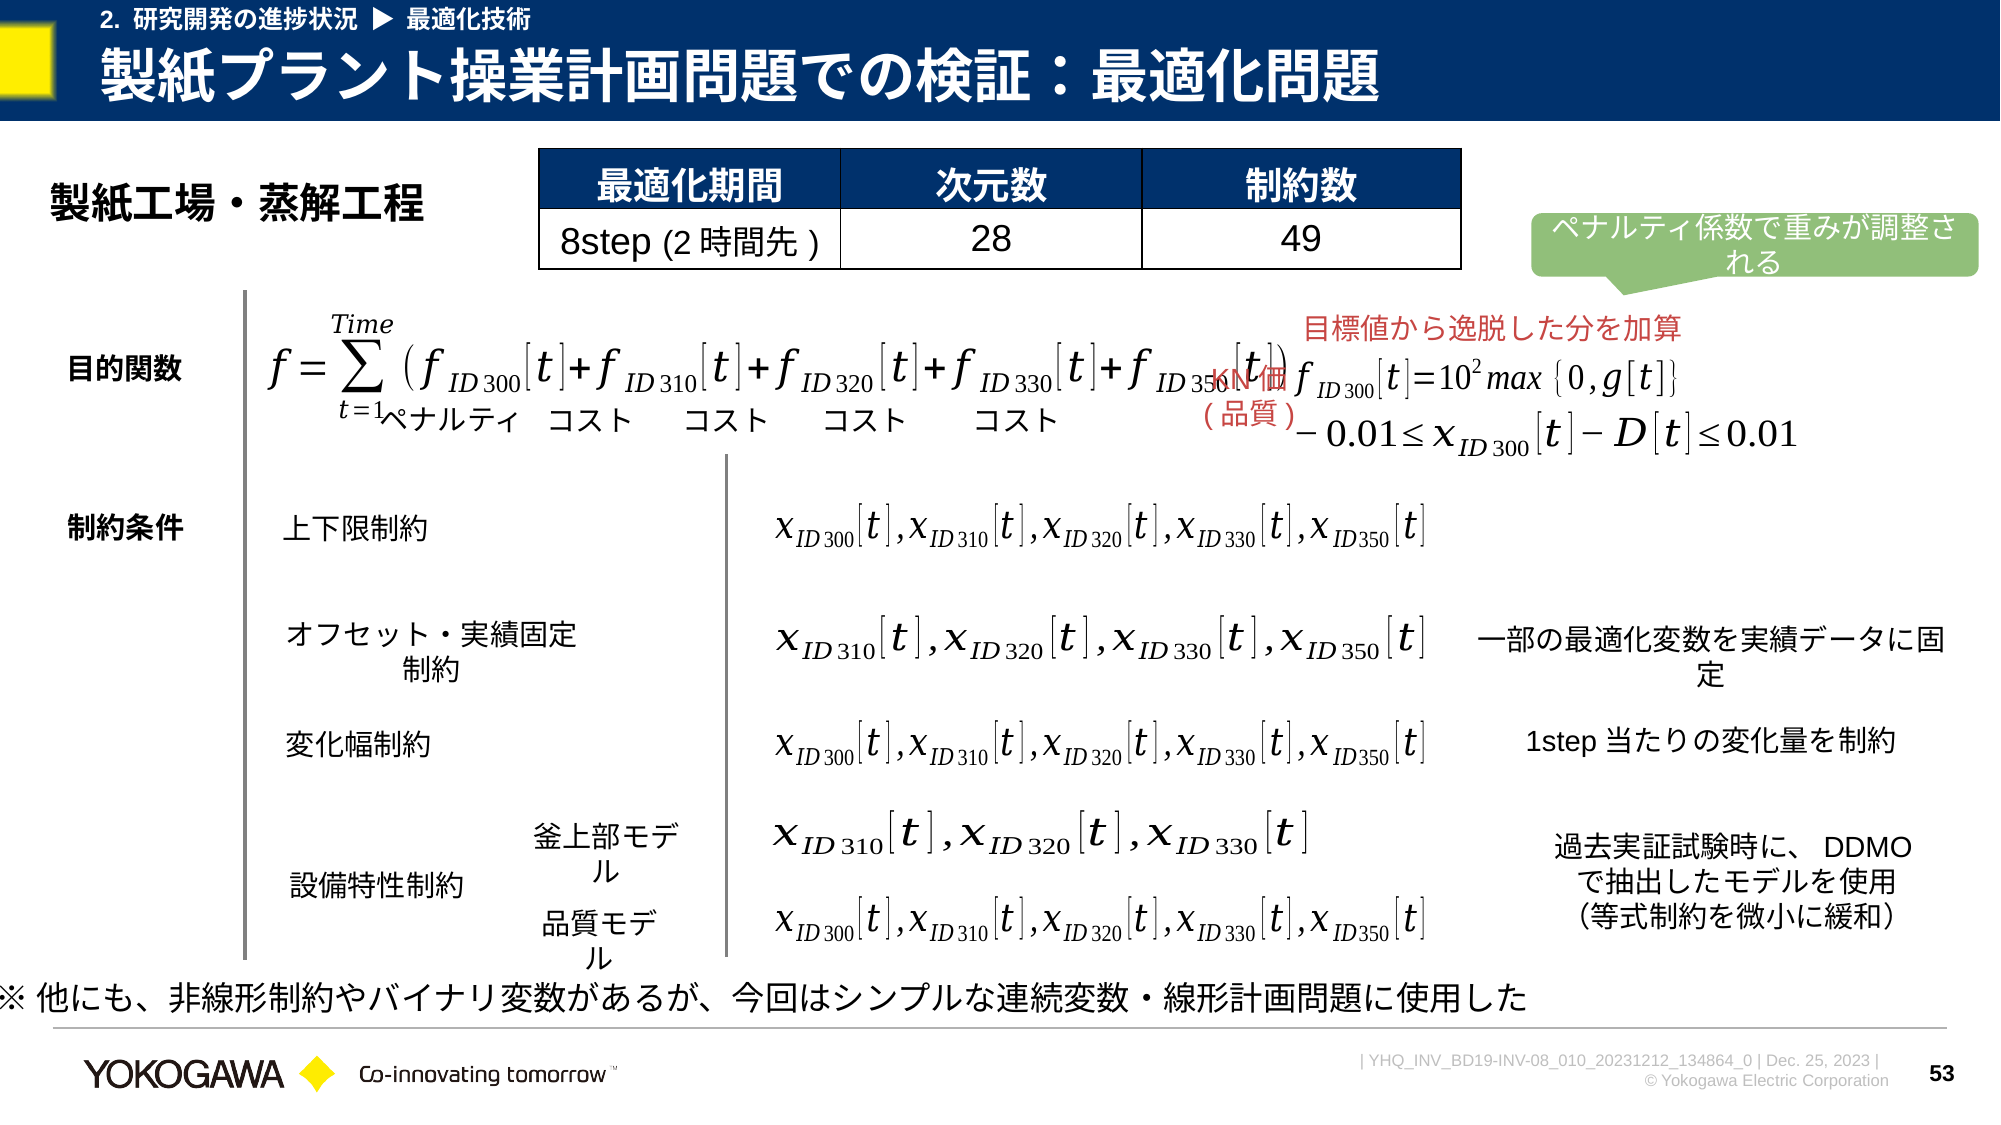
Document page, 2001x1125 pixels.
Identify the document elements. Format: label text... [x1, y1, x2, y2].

text_box 制約条件 [52, 501, 200, 552]
text_box ペナルティ [364, 394, 539, 444]
table_header 次元数 [841, 149, 1141, 208]
picture [0, 6, 69, 115]
text_box 一部の最適化変数を実績データに固定 [1452, 613, 1970, 699]
text_box 設備特性制約 [263, 859, 491, 910]
table_cell 28 [841, 209, 1141, 268]
text_box 釜上部モデル [505, 811, 708, 896]
text_box KN価 (品質) [1188, 353, 1310, 438]
text_box 1step当たりの変化量を制約 [1452, 714, 1970, 765]
table_cell 49 [1143, 209, 1460, 268]
text_box 過去実証試験時に、DDMOで抽出したモデルを使用 （等式制約を微小に緩和） [1530, 820, 1944, 941]
table_header 制約数 [1143, 149, 1460, 208]
picture [83, 1055, 617, 1093]
text_box 変化幅制約 [266, 719, 452, 769]
text_box 目的関数 [51, 343, 198, 393]
text_box 2. 研究開発の進捗状況 ▶ 最適化技術 [84, 0, 610, 43]
slide_number 53 [1904, 1042, 1970, 1103]
text_box コスト [667, 395, 785, 445]
text_box コスト [531, 395, 650, 445]
text_box 製紙工場・蒸解工程 [34, 168, 440, 234]
text_box オフセット・実績固定制約 [258, 608, 605, 694]
text_box 上下限制約 [267, 502, 600, 553]
text_box ※他にも、非線形制約やバイナリ変数があるが、今回はシンプルな連続変数・線形計画問題に使用した [0, 969, 1544, 1025]
text_box ペナルティ係数で重みが調整される [1530, 212, 1980, 297]
table_cell 8step (2時間先) [540, 209, 840, 268]
text_box コスト [958, 395, 1076, 445]
table_header 最適化期間 [540, 149, 840, 208]
title 製紙プラント操業計画問題での検証：最適化問題 [84, 35, 1955, 121]
text_box コスト [806, 395, 924, 445]
text_box 品質モデル [517, 897, 682, 969]
